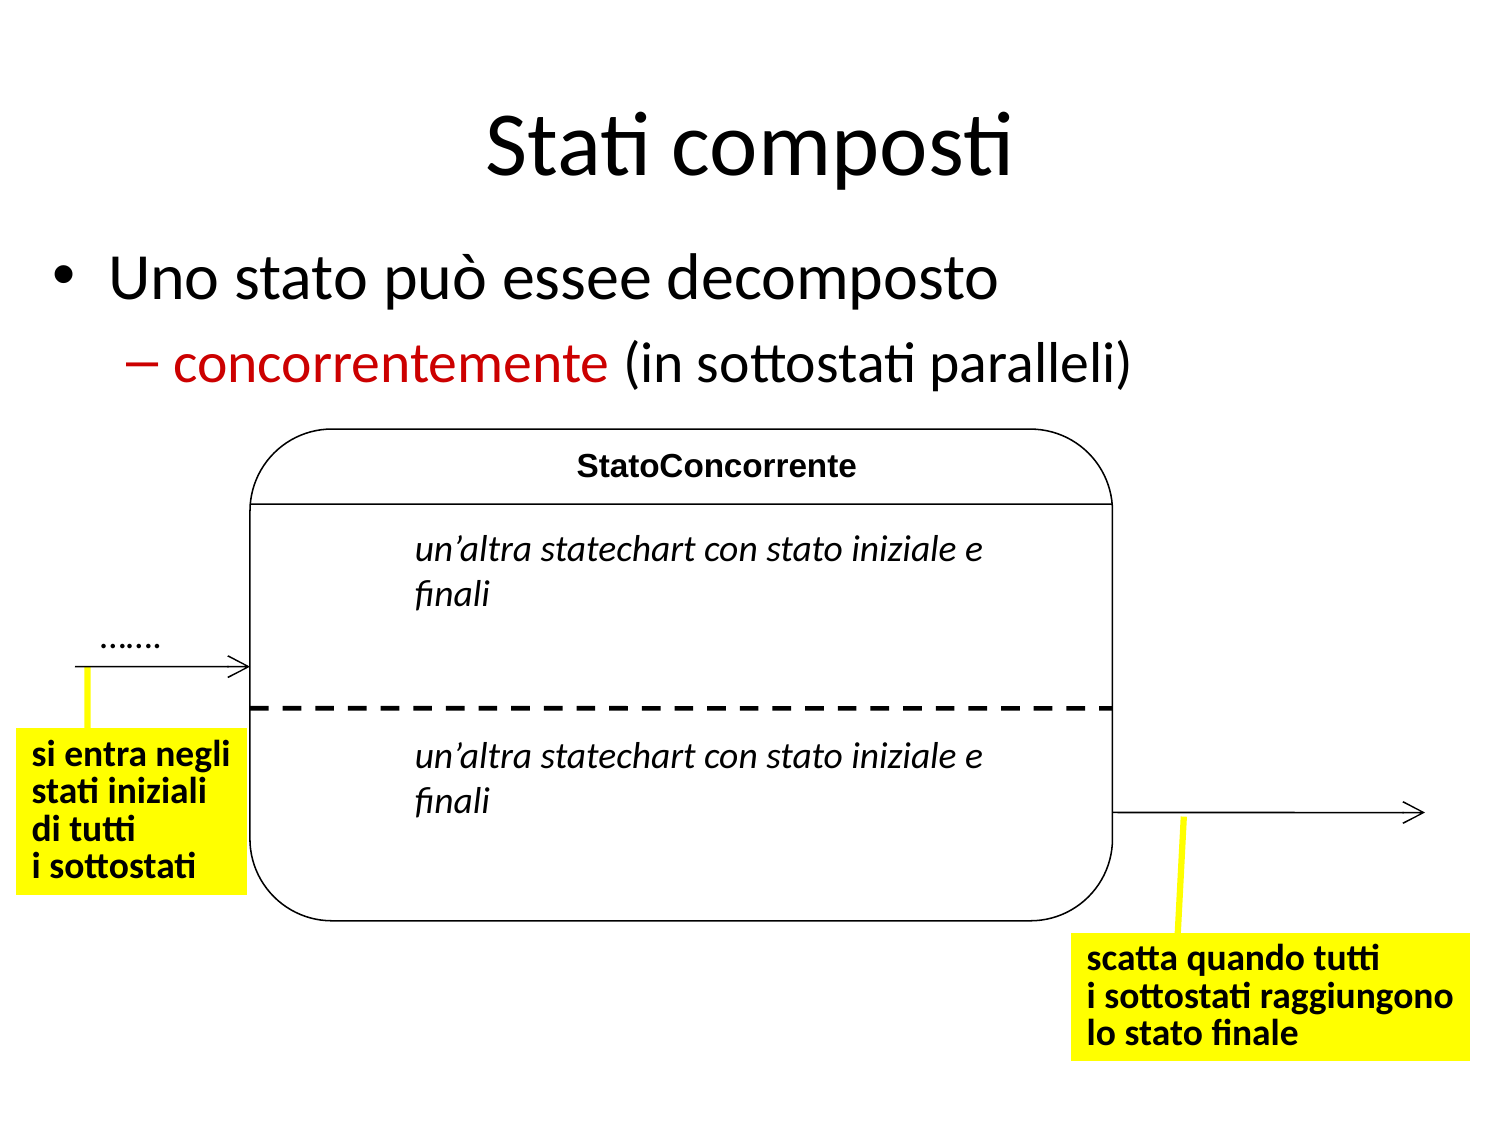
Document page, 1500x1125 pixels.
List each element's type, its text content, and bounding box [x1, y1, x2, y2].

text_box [12, 666, 244, 897]
text_box [1116, 801, 1426, 815]
title Stati composti [75, 45, 1425, 226]
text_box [1065, 816, 1476, 1063]
list Uno stato può essee decomposto concorrentemente (in sottostati paralleli) [37, 226, 1463, 402]
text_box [59, 603, 251, 680]
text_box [249, 428, 1113, 921]
